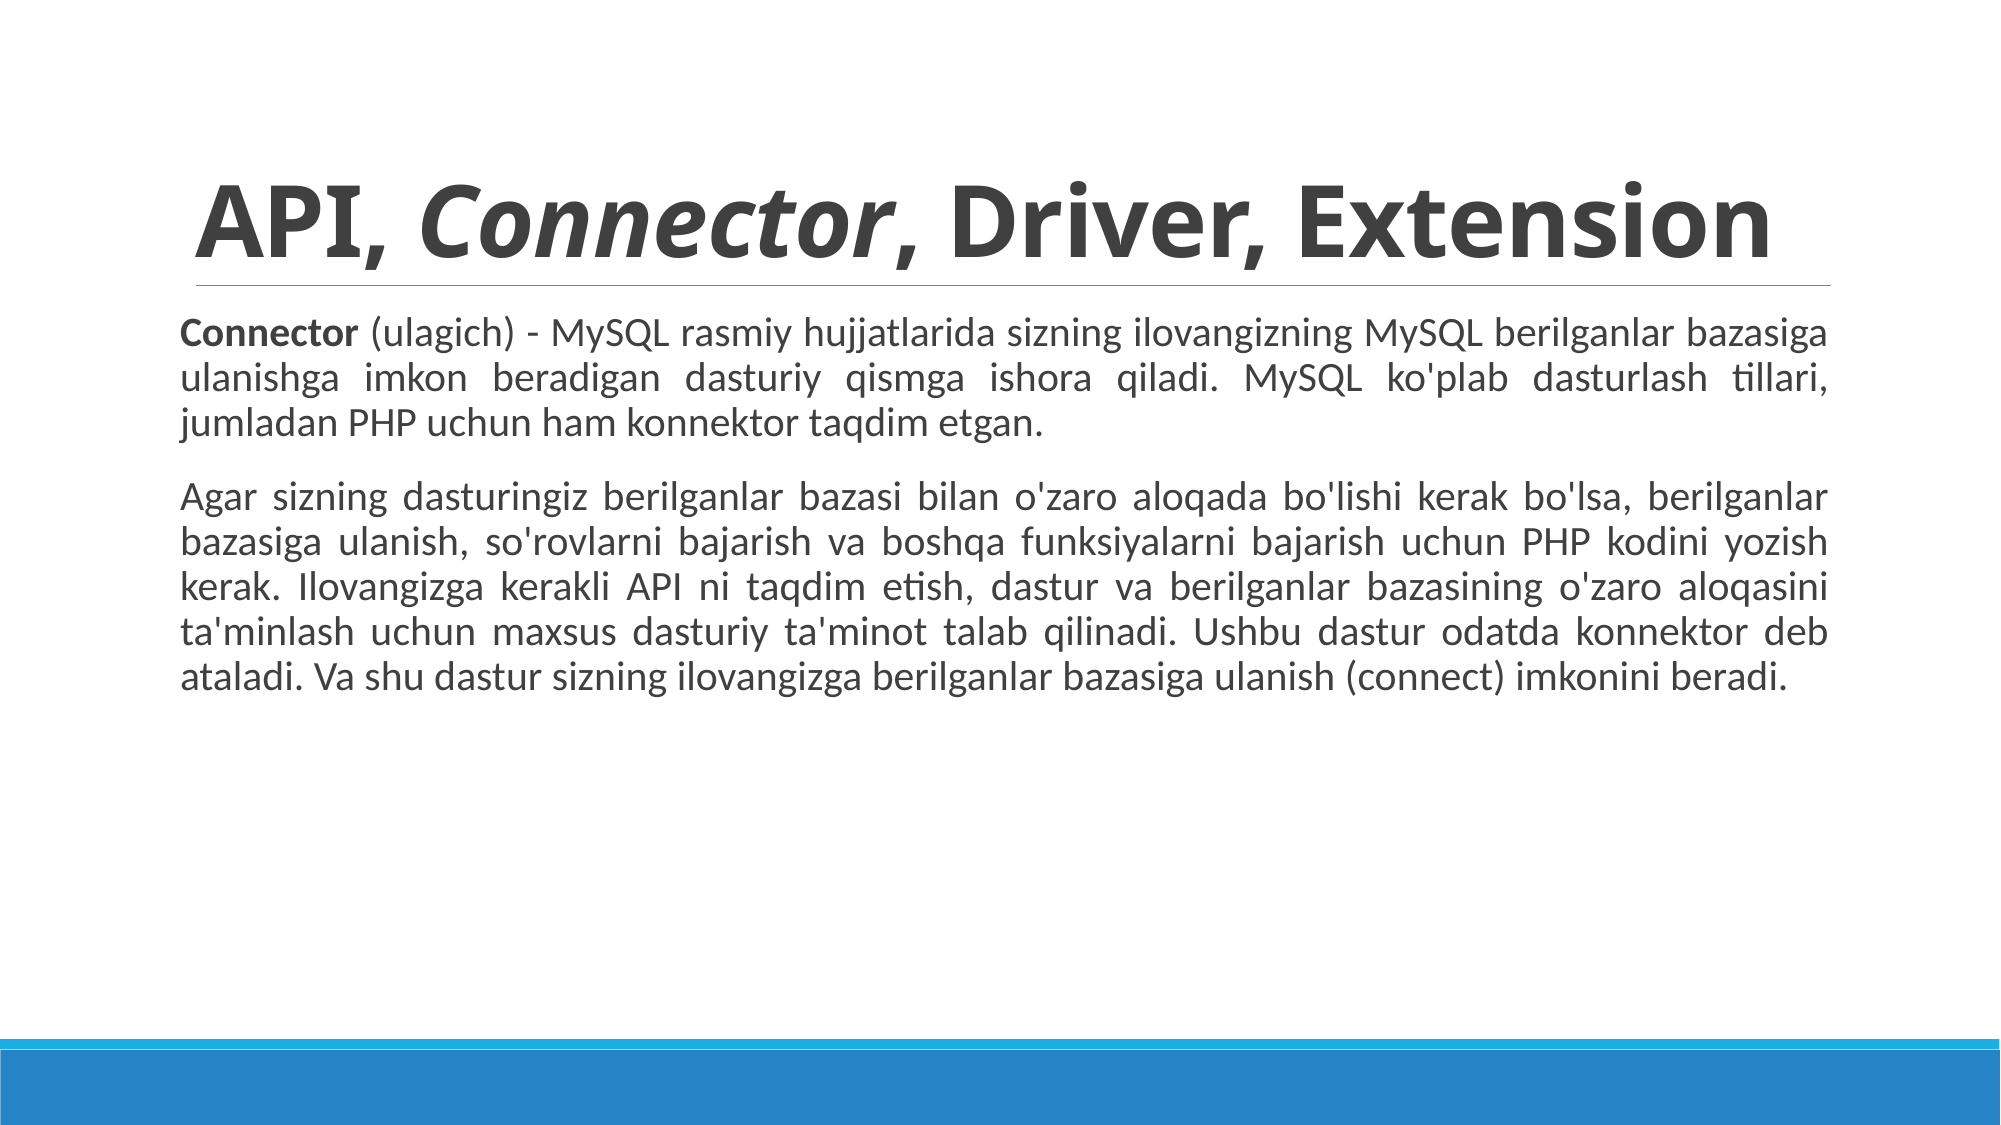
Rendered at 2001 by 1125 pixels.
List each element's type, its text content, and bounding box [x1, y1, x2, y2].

list Connector (ulagich) - MySQL rasmiy hujjatlarida sizning ilovangizning MySQL berilganlar bazasiga ulanishga imkon beradigan dasturiy qismga ishora qiladi. MySQL ko'plab dasturlash tillari, jumladan PHP uchun ham konnektor taqdim etgan. Agar sizning dasturingiz berilganlar bazasi bilan o'zaro aloqada bo'lishi kerak bo'lsa, berilganlar bazasiga ulanish, so'rovlarni bajarish va boshqa funksiyalarni bajarish uchun PHP kodini yozish kerak. Ilovangizga kerakli API ni taqdim etish, dastur va berilganlar bazasining o'zaro aloqasini ta'minlash uchun maxsus dasturiy ta'minot talab qilinadi. Ushbu dastur odatda konnektor deb ataladi. Va shu dastur sizning ilovangizga berilganlar bazasiga ulanish (connect) imkonini beradi. [180, 302, 1830, 963]
title API, Connector, Driver, Extension [180, 47, 1830, 285]
